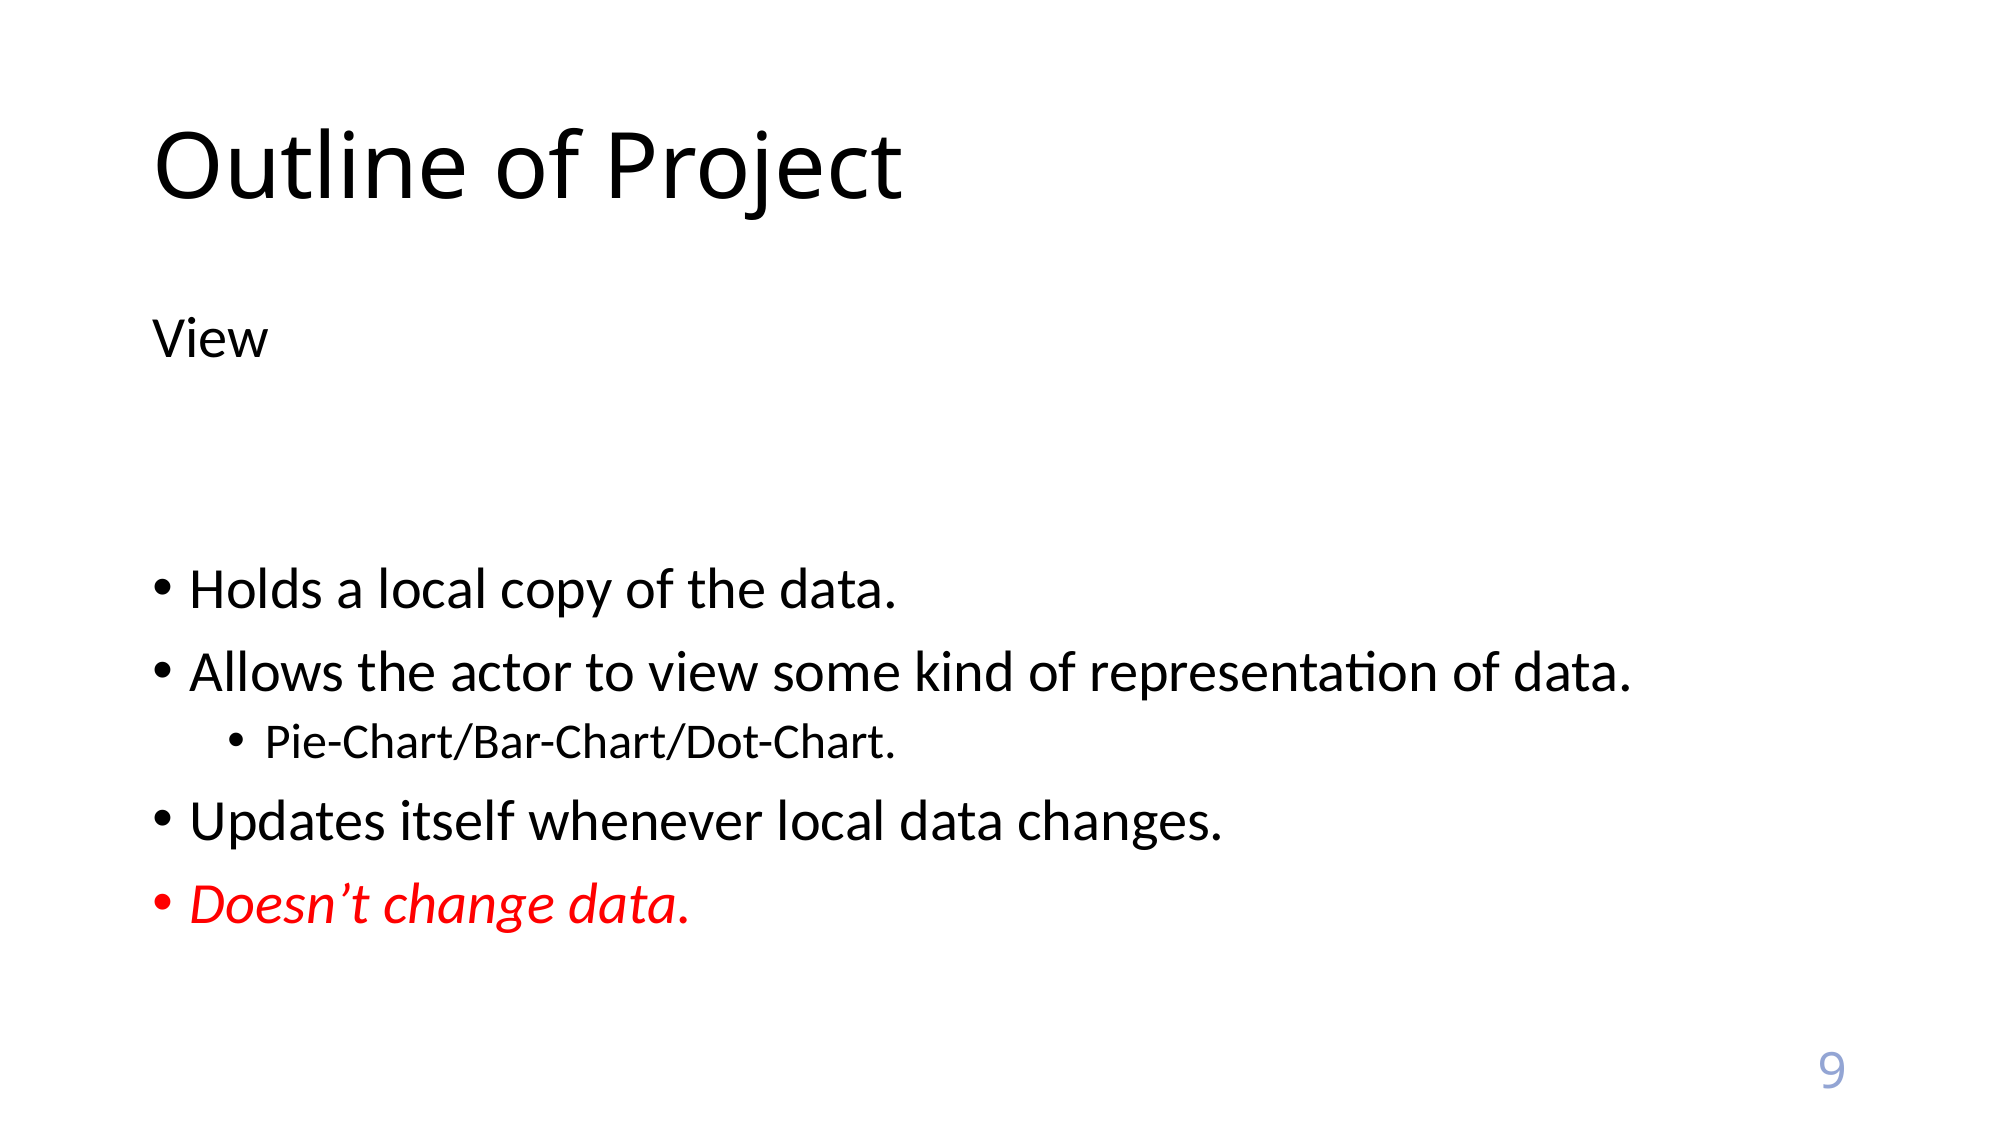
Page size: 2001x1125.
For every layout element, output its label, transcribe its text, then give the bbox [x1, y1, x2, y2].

slide_number 9 [1412, 1042, 1863, 1103]
title Outline of Project [137, 59, 1863, 278]
list View Holds a local copy of the data. Allows the actor to view some kind of representation of data. Pie-Chart/Bar-Chart/Dot-Chart. Updates itself whenever local data changes. Doesn’t change data. [137, 299, 1863, 1014]
